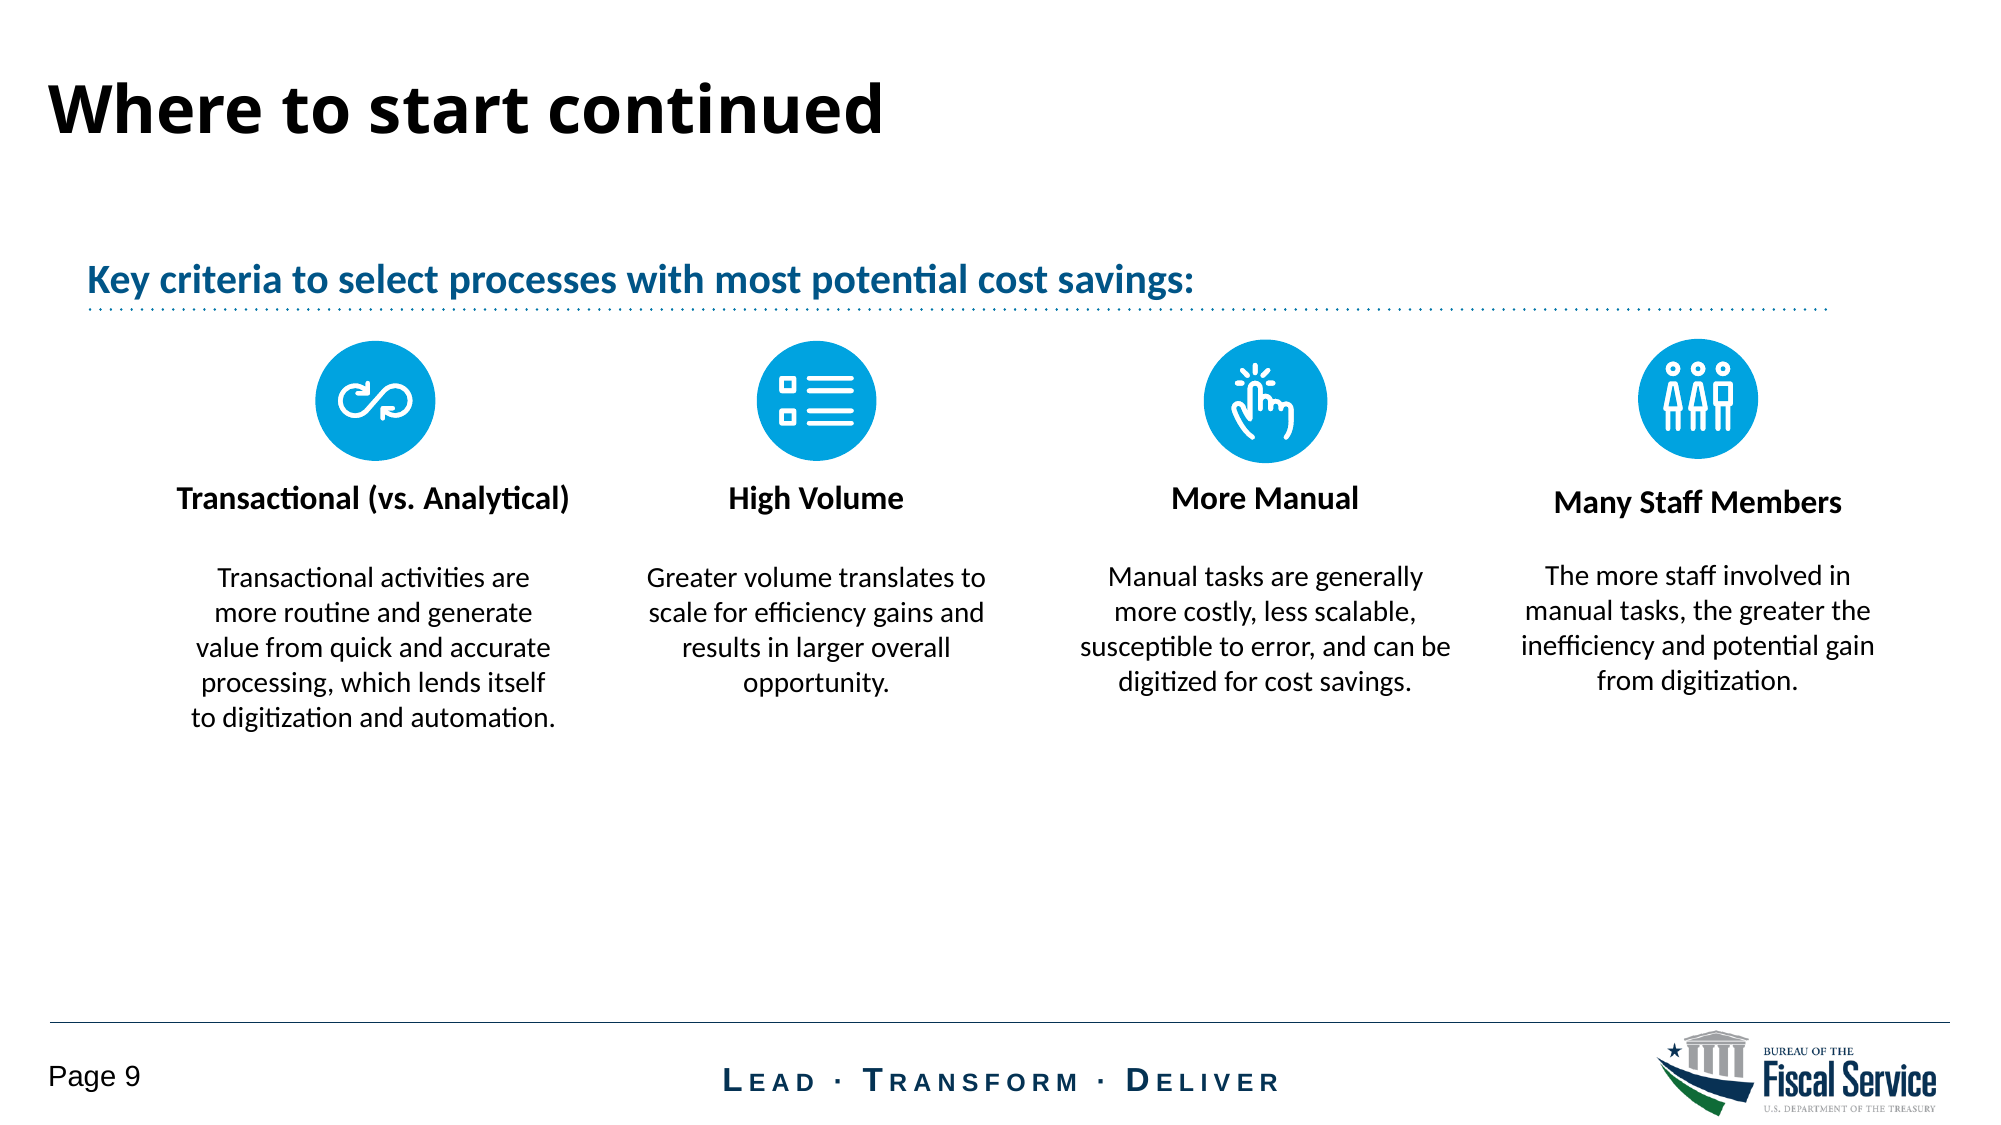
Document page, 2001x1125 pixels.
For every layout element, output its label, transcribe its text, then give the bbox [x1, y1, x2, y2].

text_box Transactional activities are more routine and generate value from quick and accurate processing, which lends itself to digitization and automation. [171, 550, 576, 741]
text_box More Manual [1156, 468, 1375, 524]
text_box Many Staff Members [1538, 472, 1858, 528]
text_box The more staff involved in manual tasks, the greater the inefficiency and potential gain from digitization. [1496, 548, 1900, 704]
title Where to start continued [33, 3, 1759, 221]
text_box Manual tasks are generally more costly, less scalable, susceptible to error, and can be digitized for cost savings. [1063, 549, 1468, 705]
text_box Transactional (vs. Analytical) [161, 468, 586, 524]
text_box [1638, 338, 1759, 459]
text_box High Volume [713, 468, 920, 524]
text_box [315, 340, 436, 461]
picture [1652, 1027, 1940, 1119]
text_box Greater volume translates to scale for efficiency gains and results in larger overall opportunity. [615, 550, 1019, 706]
text_box [756, 340, 877, 461]
text_box [1203, 339, 1328, 464]
text_box Key criteria to select processes with most potential cost savings: [72, 243, 1211, 309]
